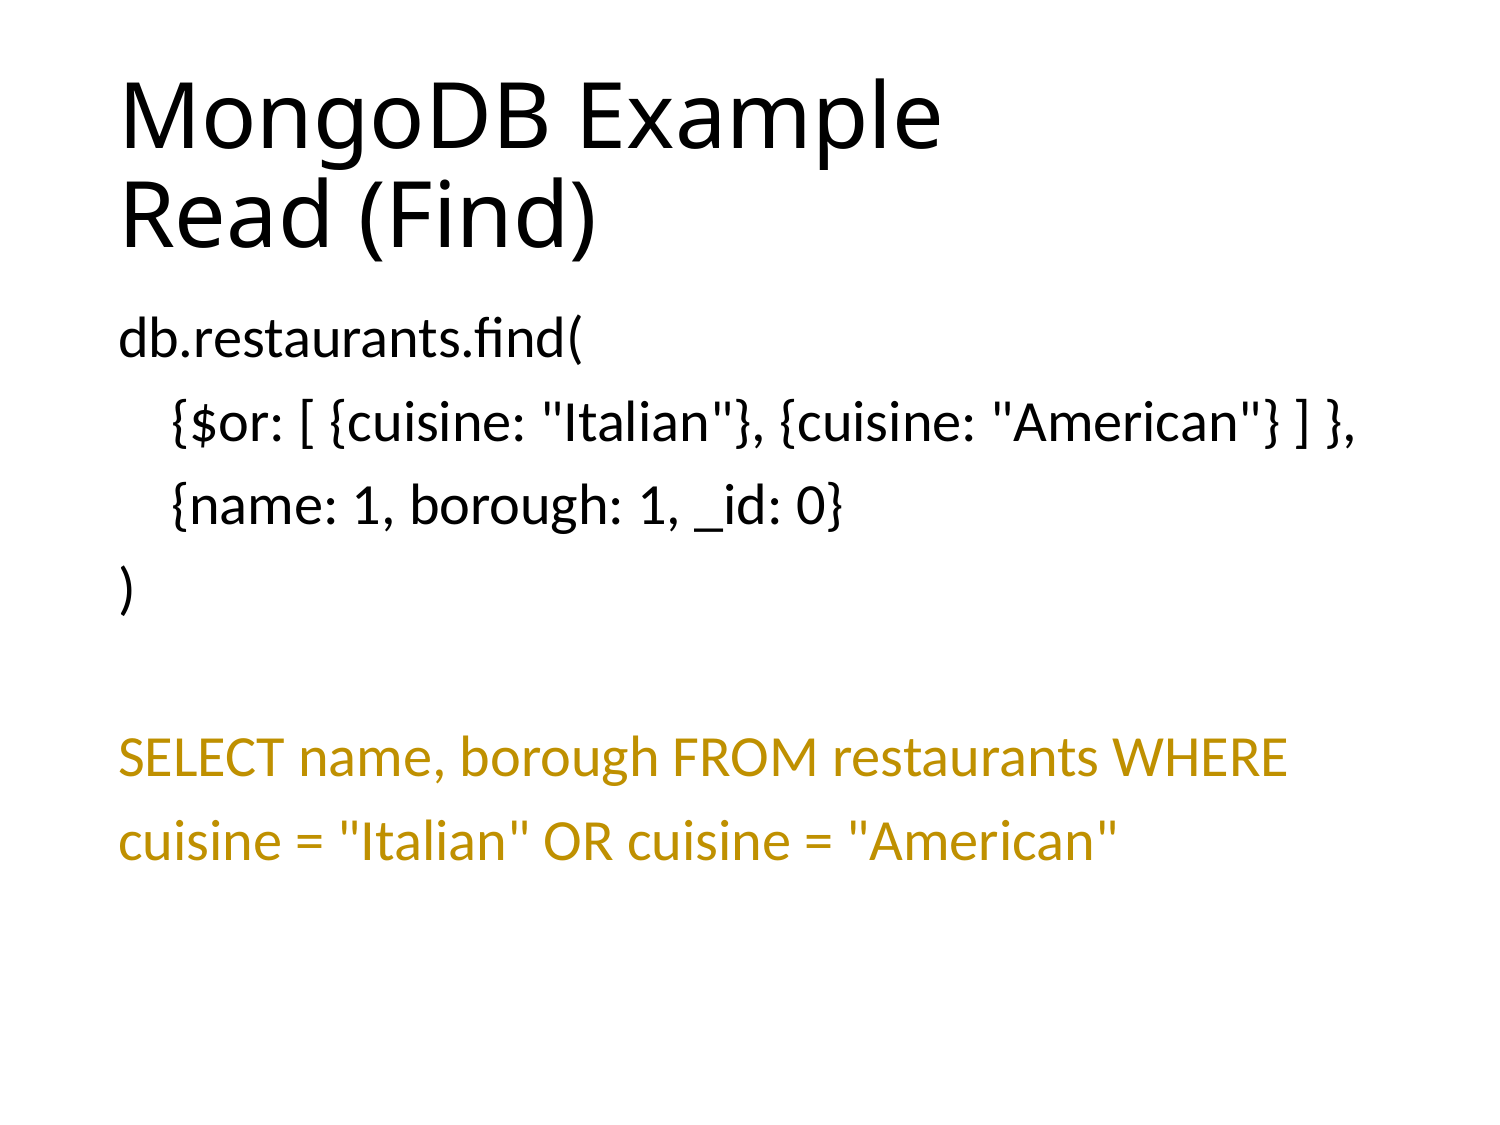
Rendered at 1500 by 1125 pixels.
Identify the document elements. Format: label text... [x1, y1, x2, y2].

list db.restaurants.find( {$or: [ {cuisine: "Italian"}, {cuisine: "American"} ] }, {name: 1, borough: 1, _id: 0} ) SELECT name, borough FROM restaurants WHERE cuisine = "Italian" OR cuisine = "American" [103, 299, 1397, 1014]
title MongoDB Example Read (Find) [103, 59, 1397, 278]
